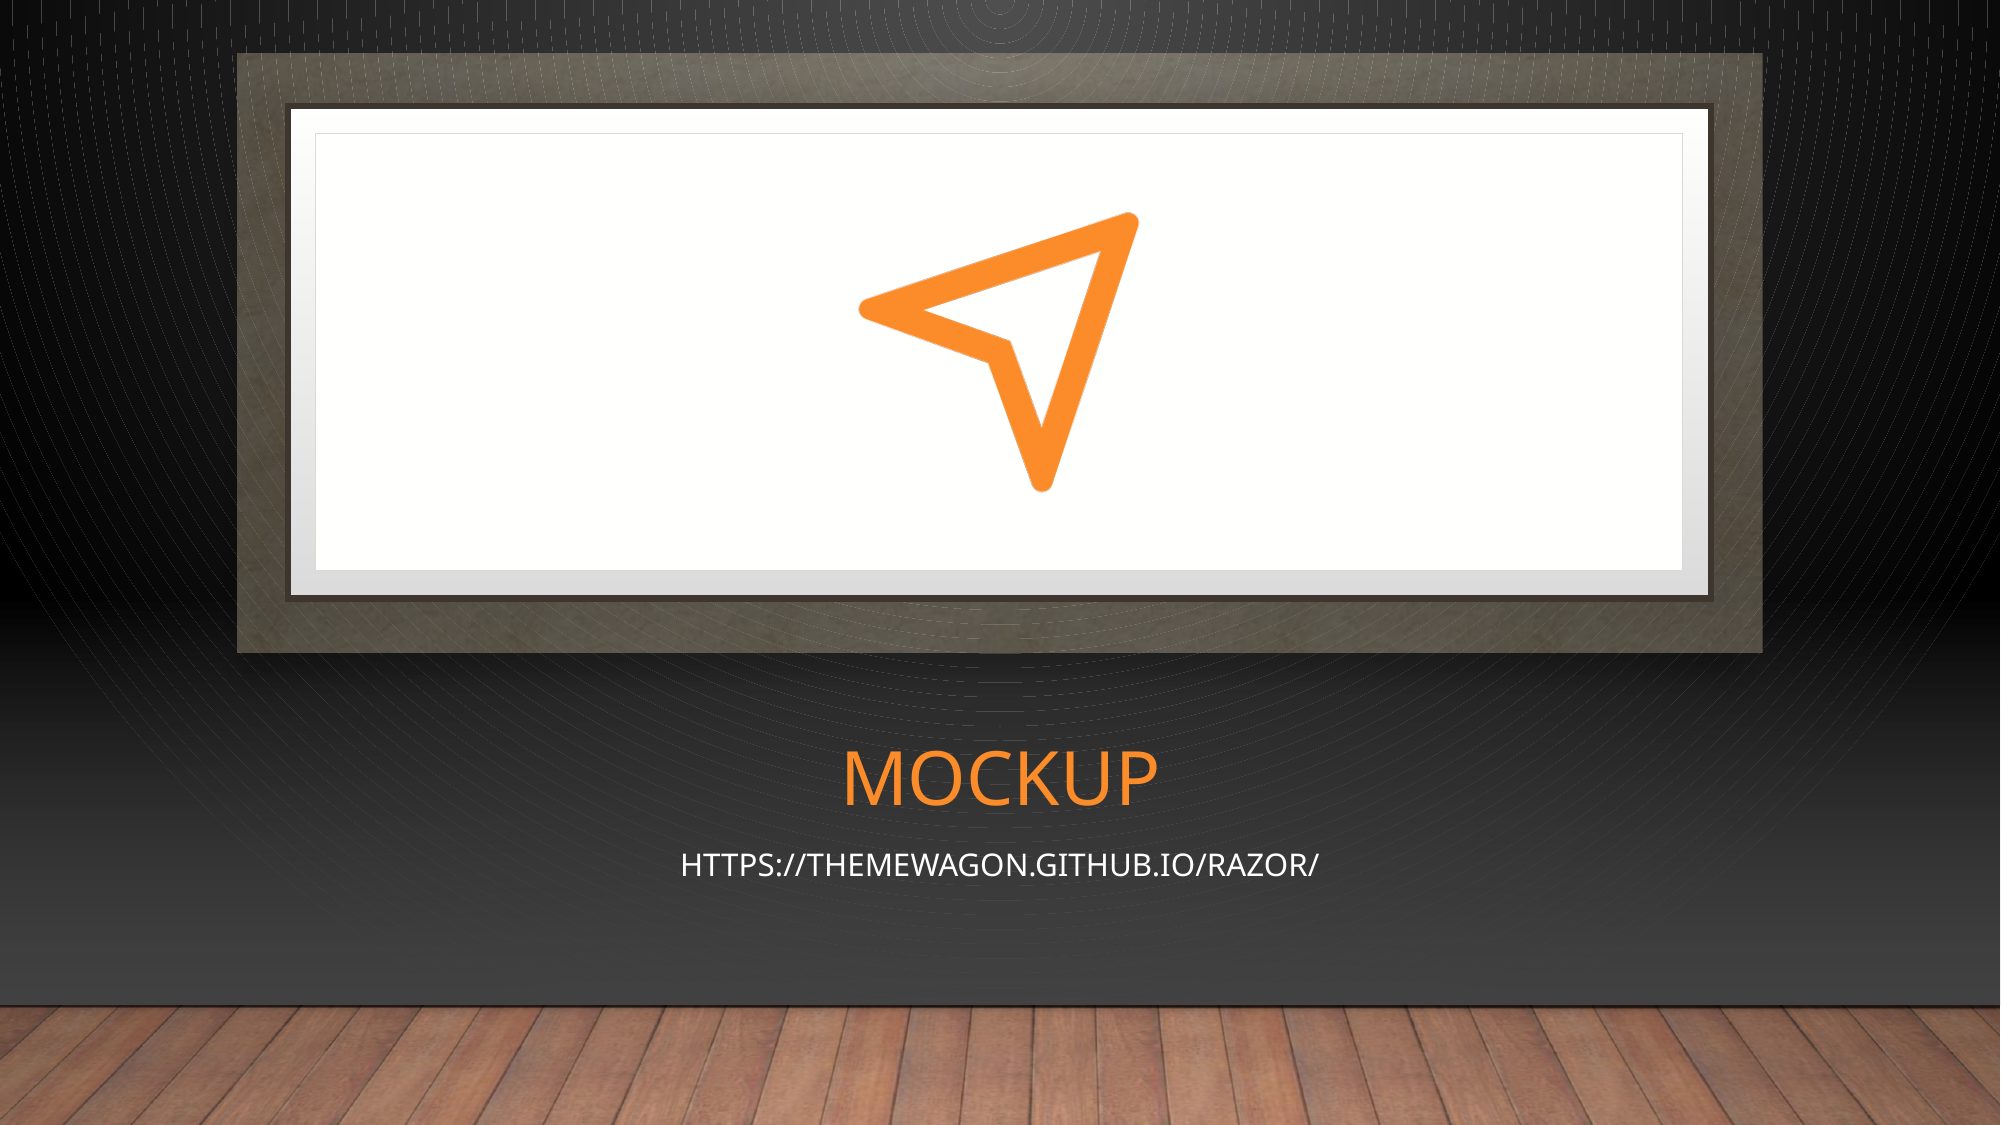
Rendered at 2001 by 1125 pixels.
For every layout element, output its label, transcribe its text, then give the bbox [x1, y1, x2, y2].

list https://themewagon.github.io/razor/ [291, 822, 1710, 898]
picture [0, 1008, 2000, 1125]
title Mockup [291, 731, 1710, 822]
picture [804, 157, 1194, 547]
text_box [0, 593, 2000, 1005]
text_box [236, 52, 1763, 653]
